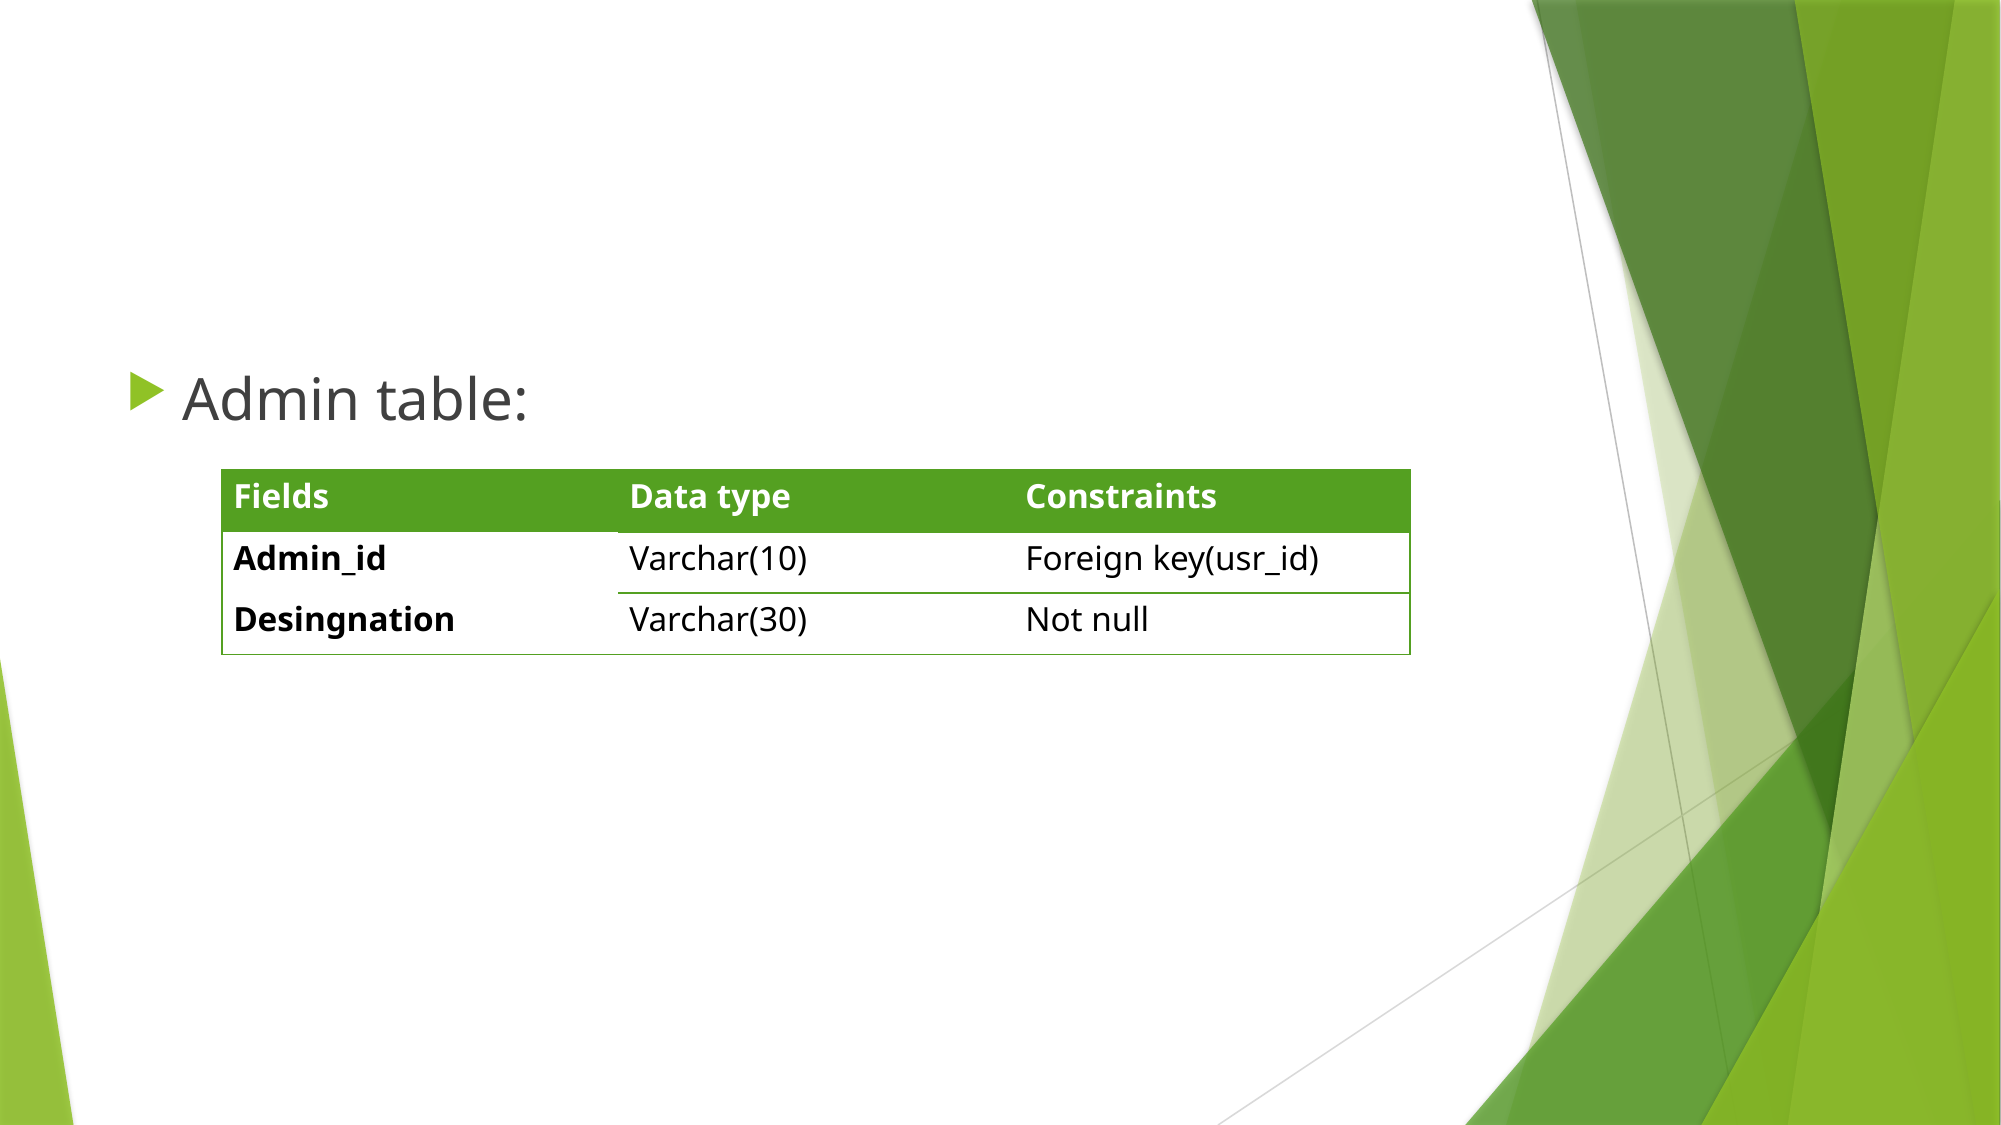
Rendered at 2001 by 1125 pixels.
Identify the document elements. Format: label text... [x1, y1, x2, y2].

table_cell Not null [1014, 594, 1409, 654]
table_header Constraints [1014, 471, 1409, 531]
list Admin table: [111, 354, 1522, 992]
table_cell Desingnation [223, 593, 618, 654]
table_cell Varchar(10) [618, 533, 1014, 592]
table_cell Admin_id [223, 532, 618, 593]
table_cell Foreign key(usr_id) [1014, 533, 1409, 592]
table_cell Varchar(30) [618, 594, 1014, 654]
table_header Fields [223, 471, 618, 532]
table_header Data type [618, 471, 1014, 531]
